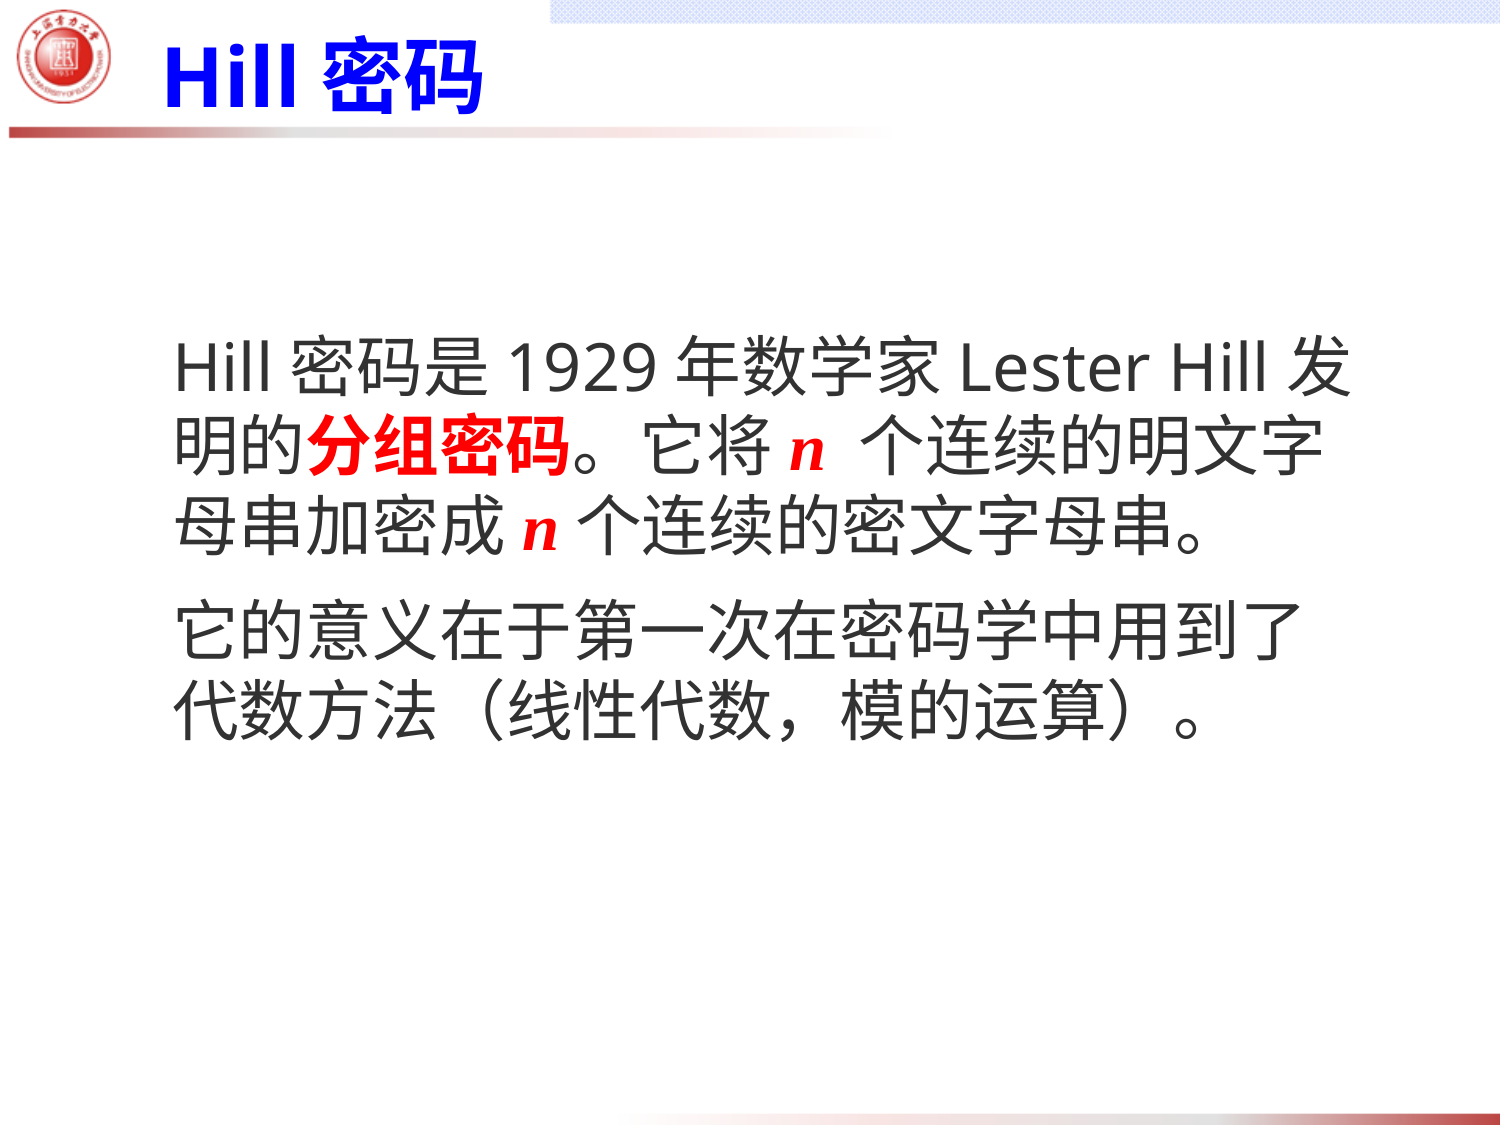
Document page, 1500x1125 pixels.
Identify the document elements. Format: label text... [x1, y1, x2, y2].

title Hill密码 [160, 8, 1500, 124]
list Hill密码是1929年数学家Lester Hill发明的分组密码。它将n 个连续的明文字母串加密成n个连续的密文字母串。 它的意义在于第一次在密码学中用到了代数方法（线性代数，模的运算）。 [116, 324, 1371, 753]
picture [0, 0, 1500, 1125]
